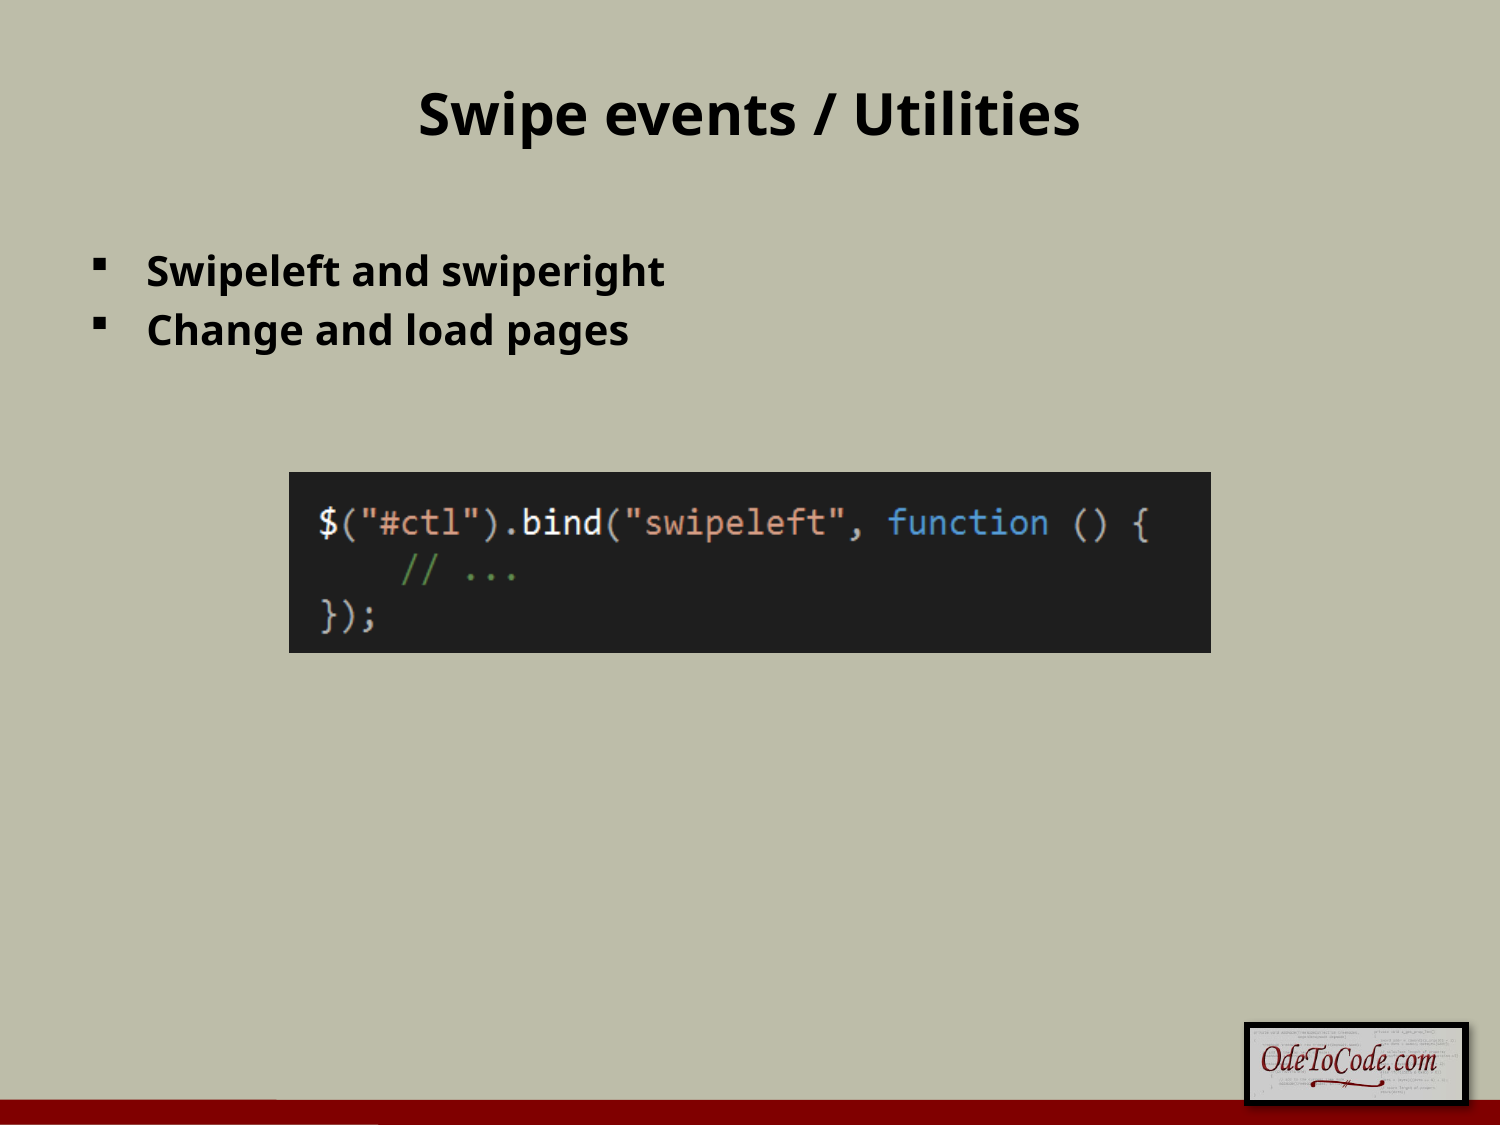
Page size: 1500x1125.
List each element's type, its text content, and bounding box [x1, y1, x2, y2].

picture [1250, 1028, 1462, 1100]
picture [288, 472, 1211, 653]
list Swipeleft and swiperight Change and load pages [74, 237, 1426, 976]
title Swipe events / Utilities [74, 49, 1426, 176]
